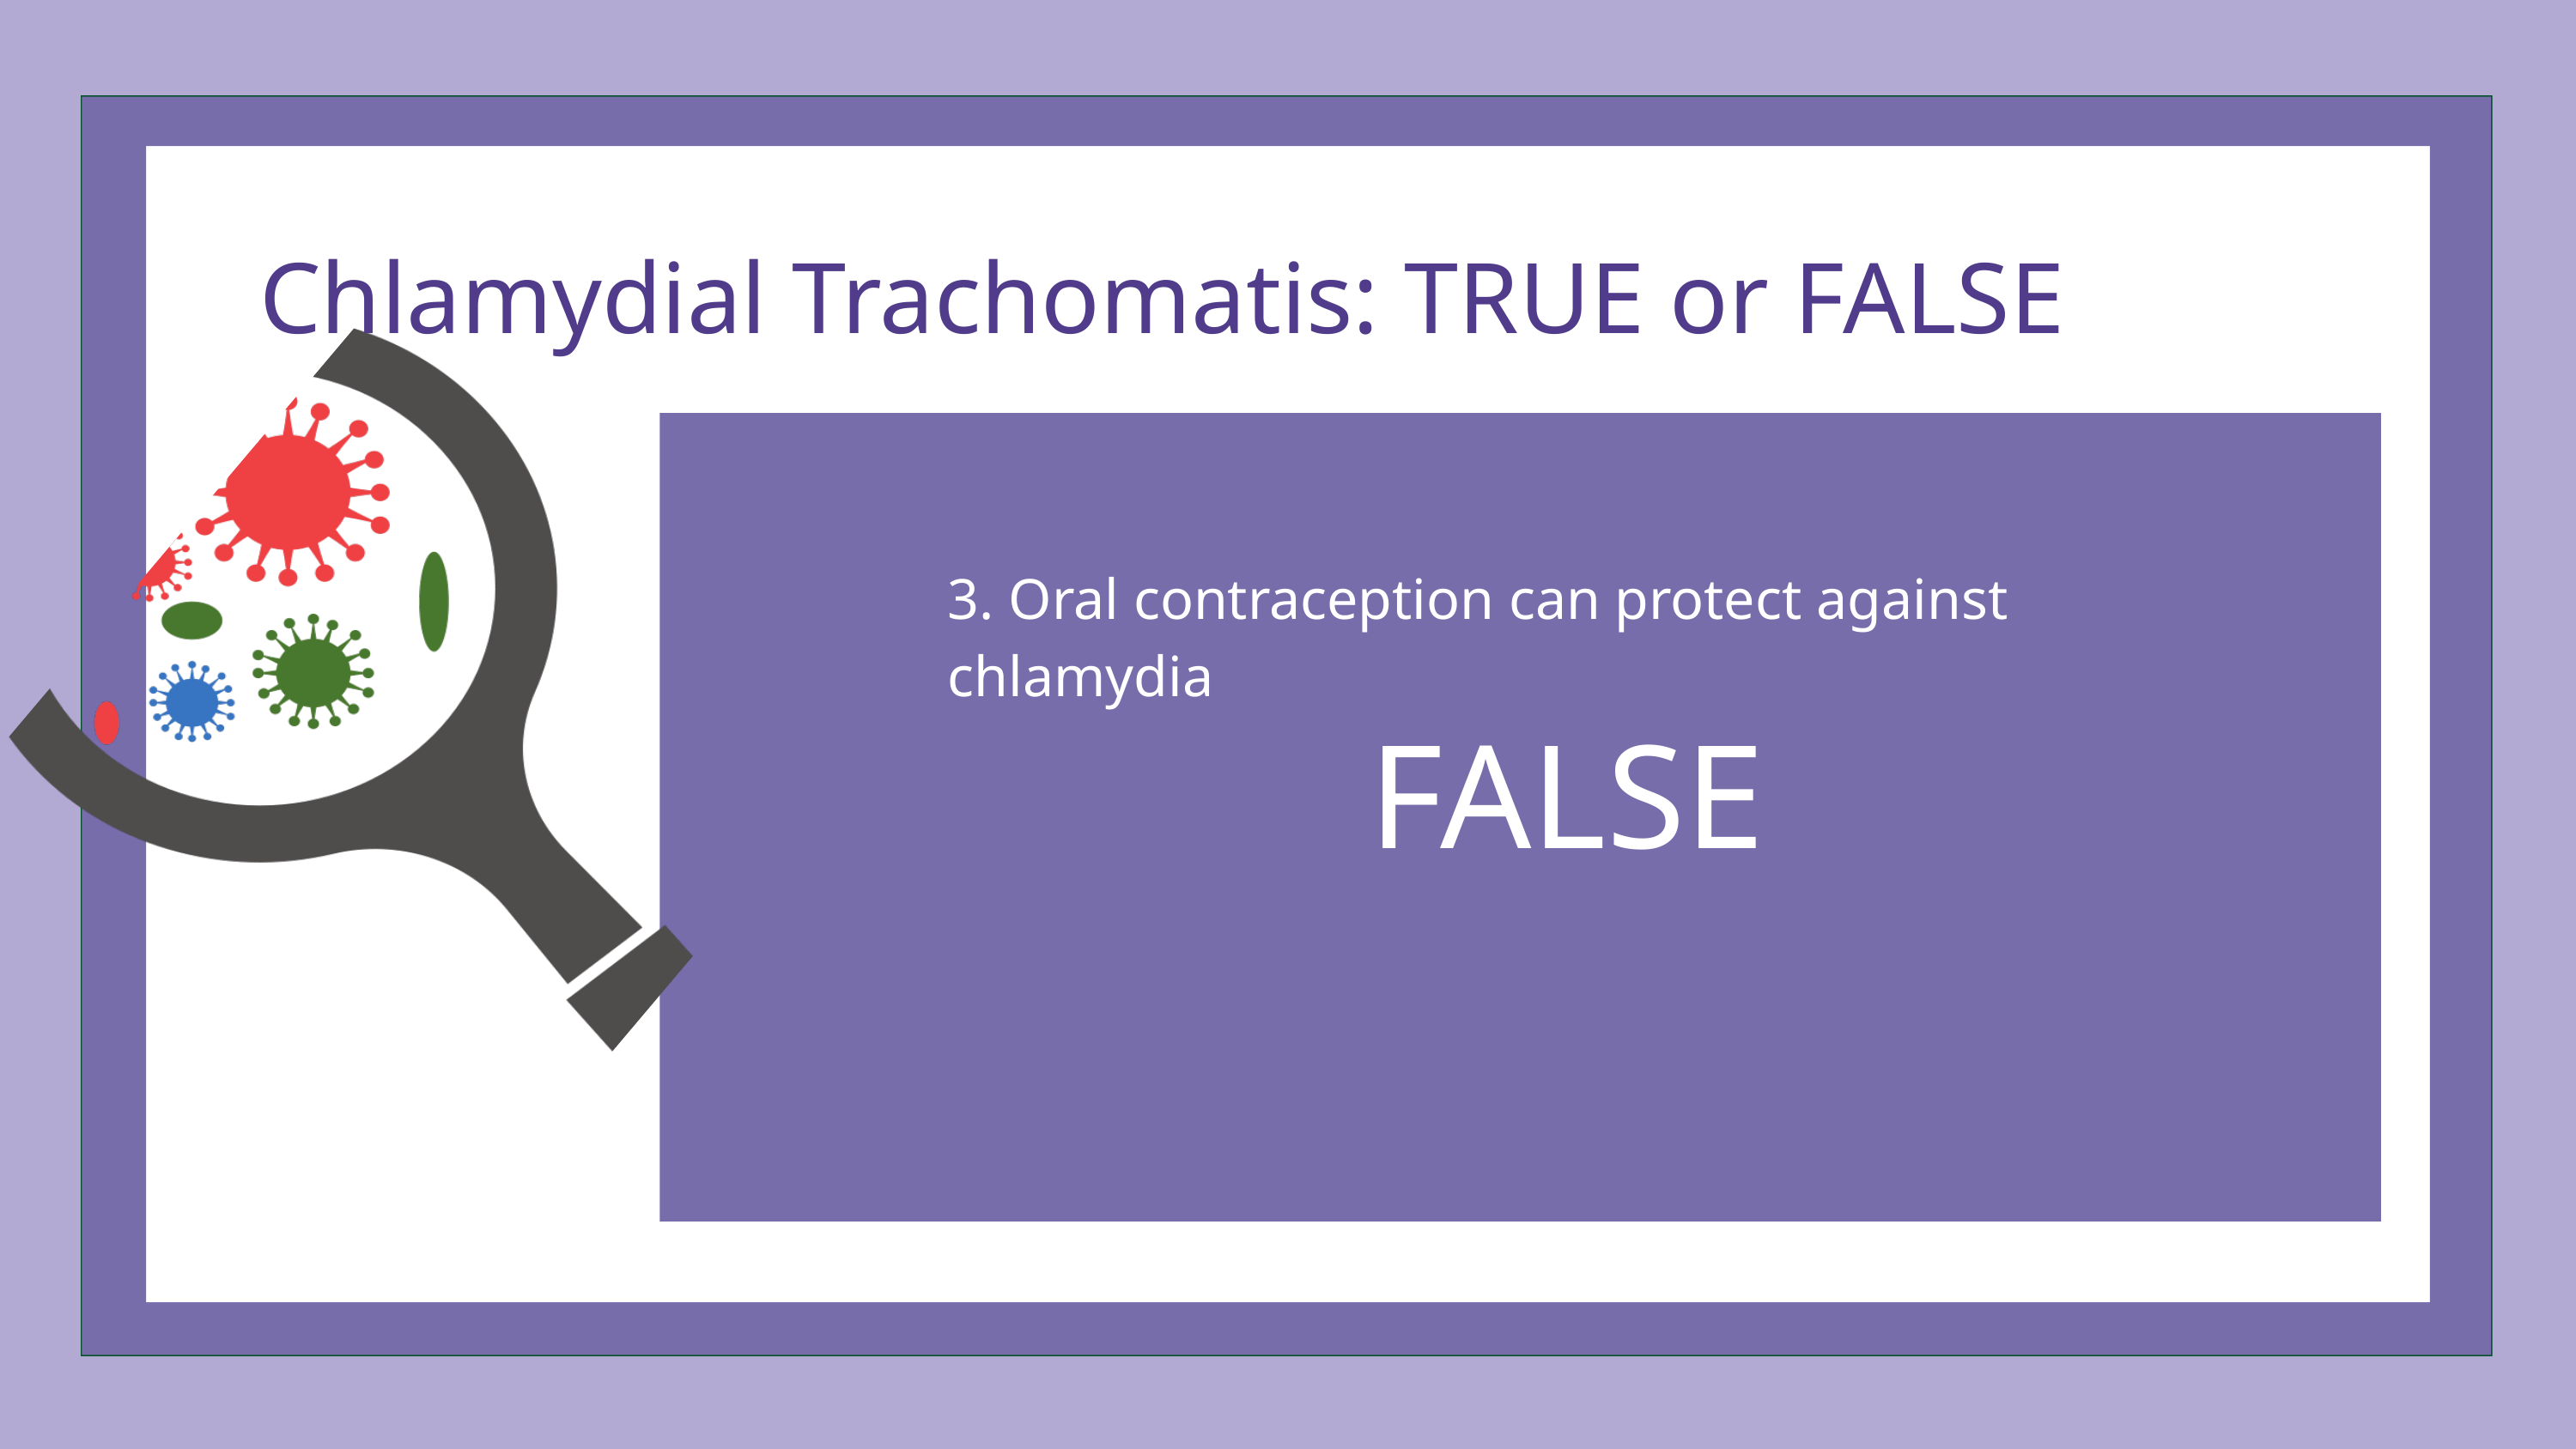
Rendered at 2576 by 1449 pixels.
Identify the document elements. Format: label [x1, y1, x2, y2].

text_box [144, 144, 2432, 1304]
text_box [659, 412, 2382, 1222]
text_box [80, 94, 2493, 1357]
text_box [0, 658, 75, 963]
